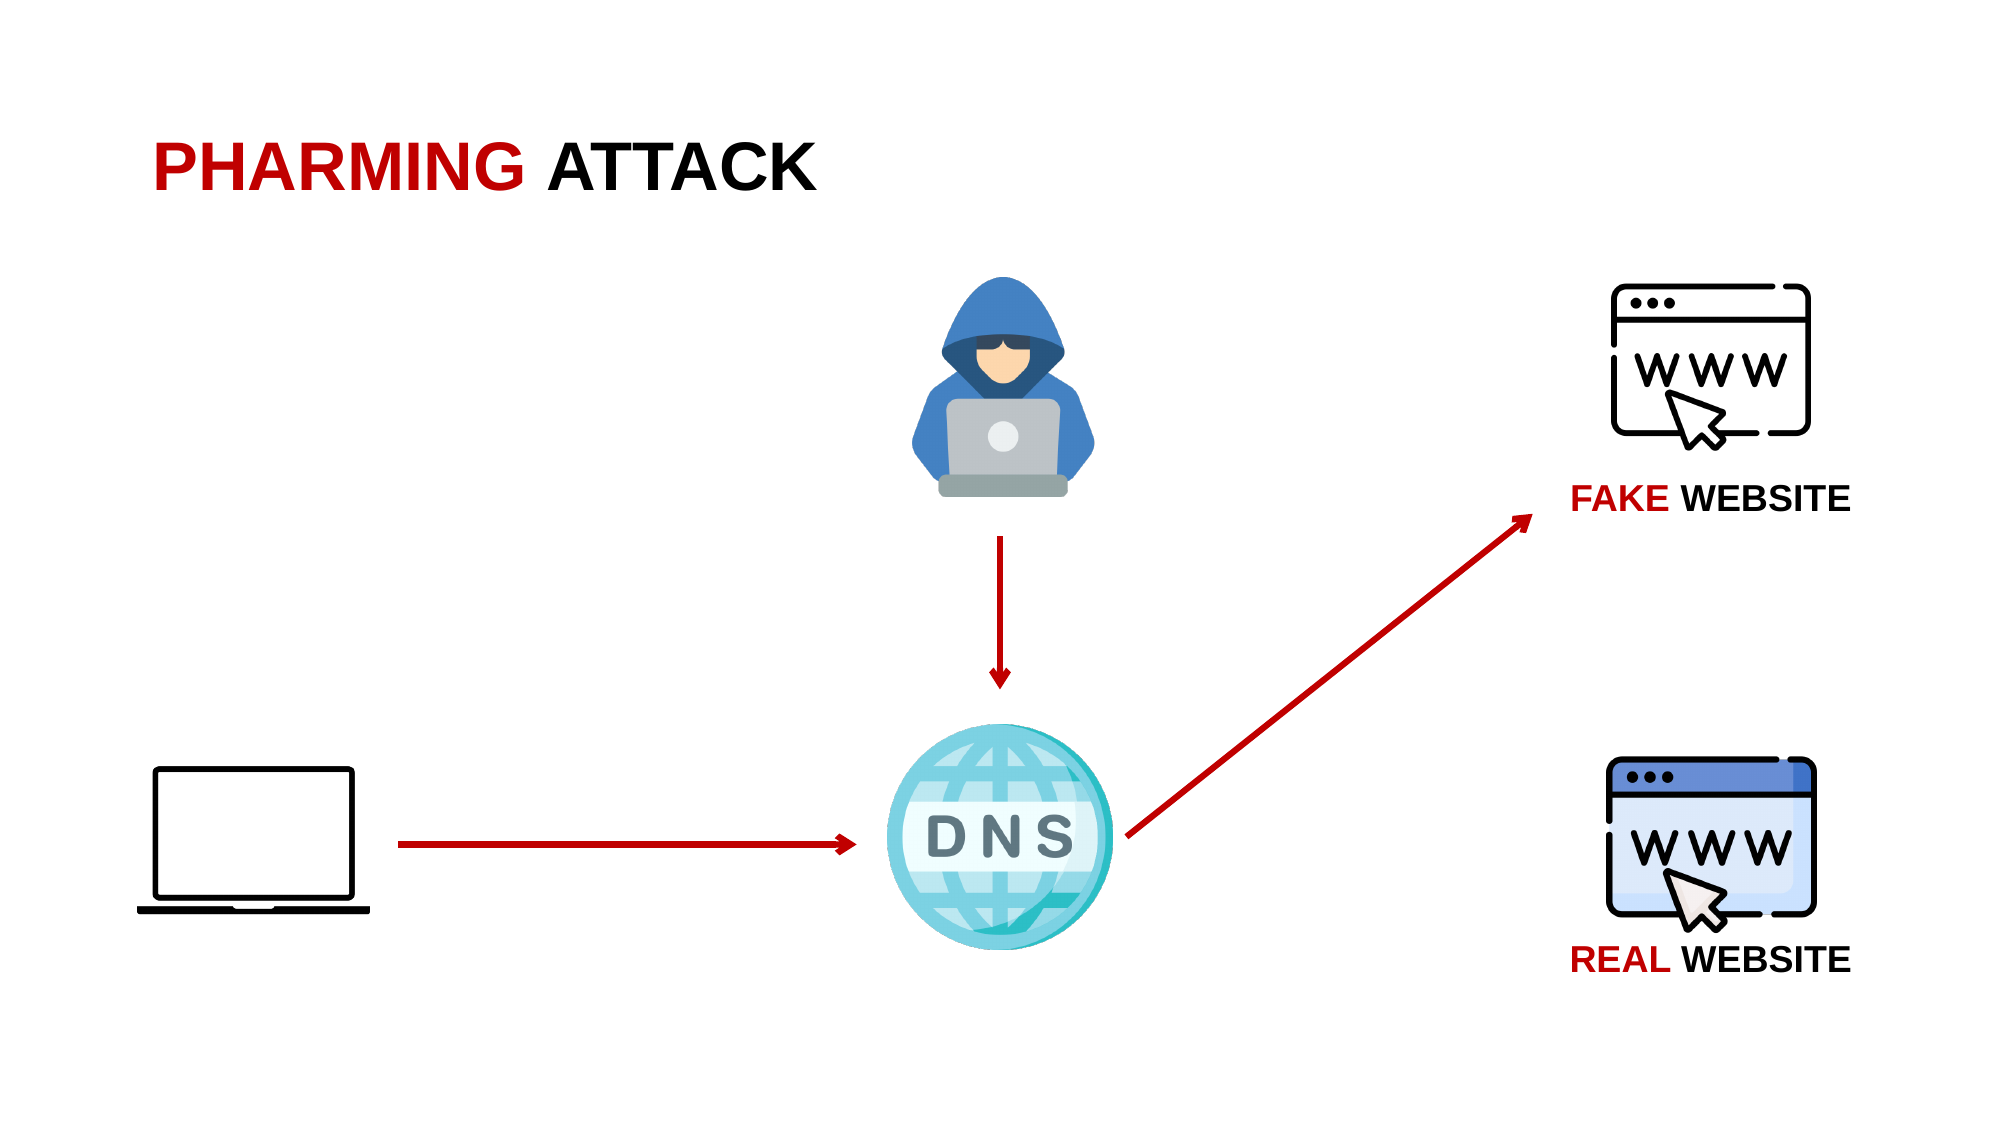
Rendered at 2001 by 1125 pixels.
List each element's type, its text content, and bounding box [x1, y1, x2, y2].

picture [137, 724, 370, 956]
picture [887, 724, 1113, 950]
text_box FAKE WEBSITE [1555, 466, 1867, 527]
text_box REAL WEBSITE [1554, 927, 1868, 988]
picture [893, 277, 1113, 497]
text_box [1126, 513, 1533, 837]
title pharming attack [137, 59, 1863, 278]
picture [1605, 739, 1817, 950]
picture [1611, 267, 1811, 467]
